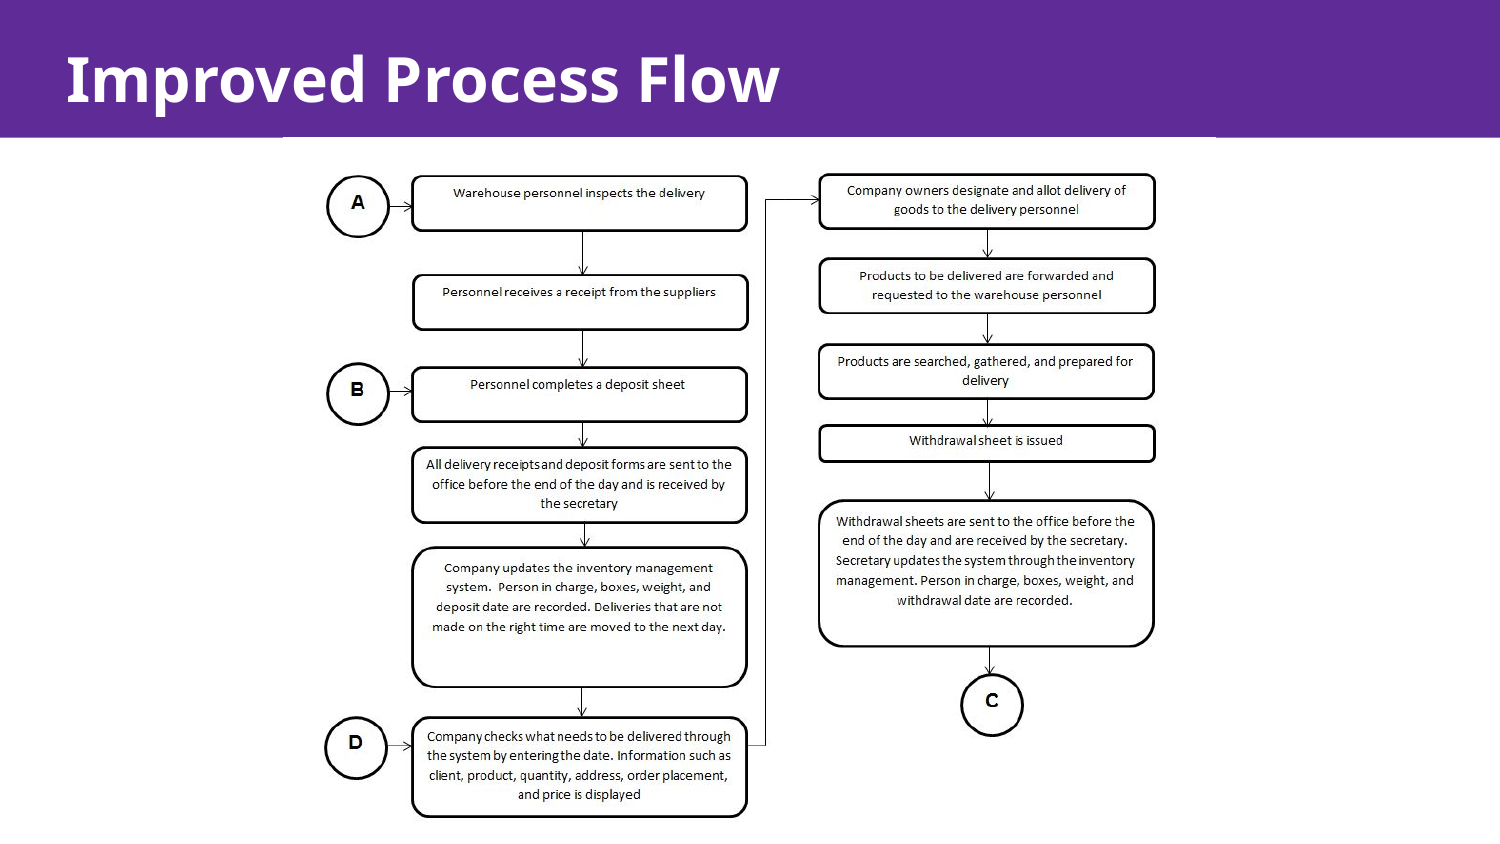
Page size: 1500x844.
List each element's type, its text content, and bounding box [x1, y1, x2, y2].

title Improved Process Flow [51, 24, 1449, 128]
text_box [0, 0, 1500, 138]
picture [283, 137, 1217, 844]
